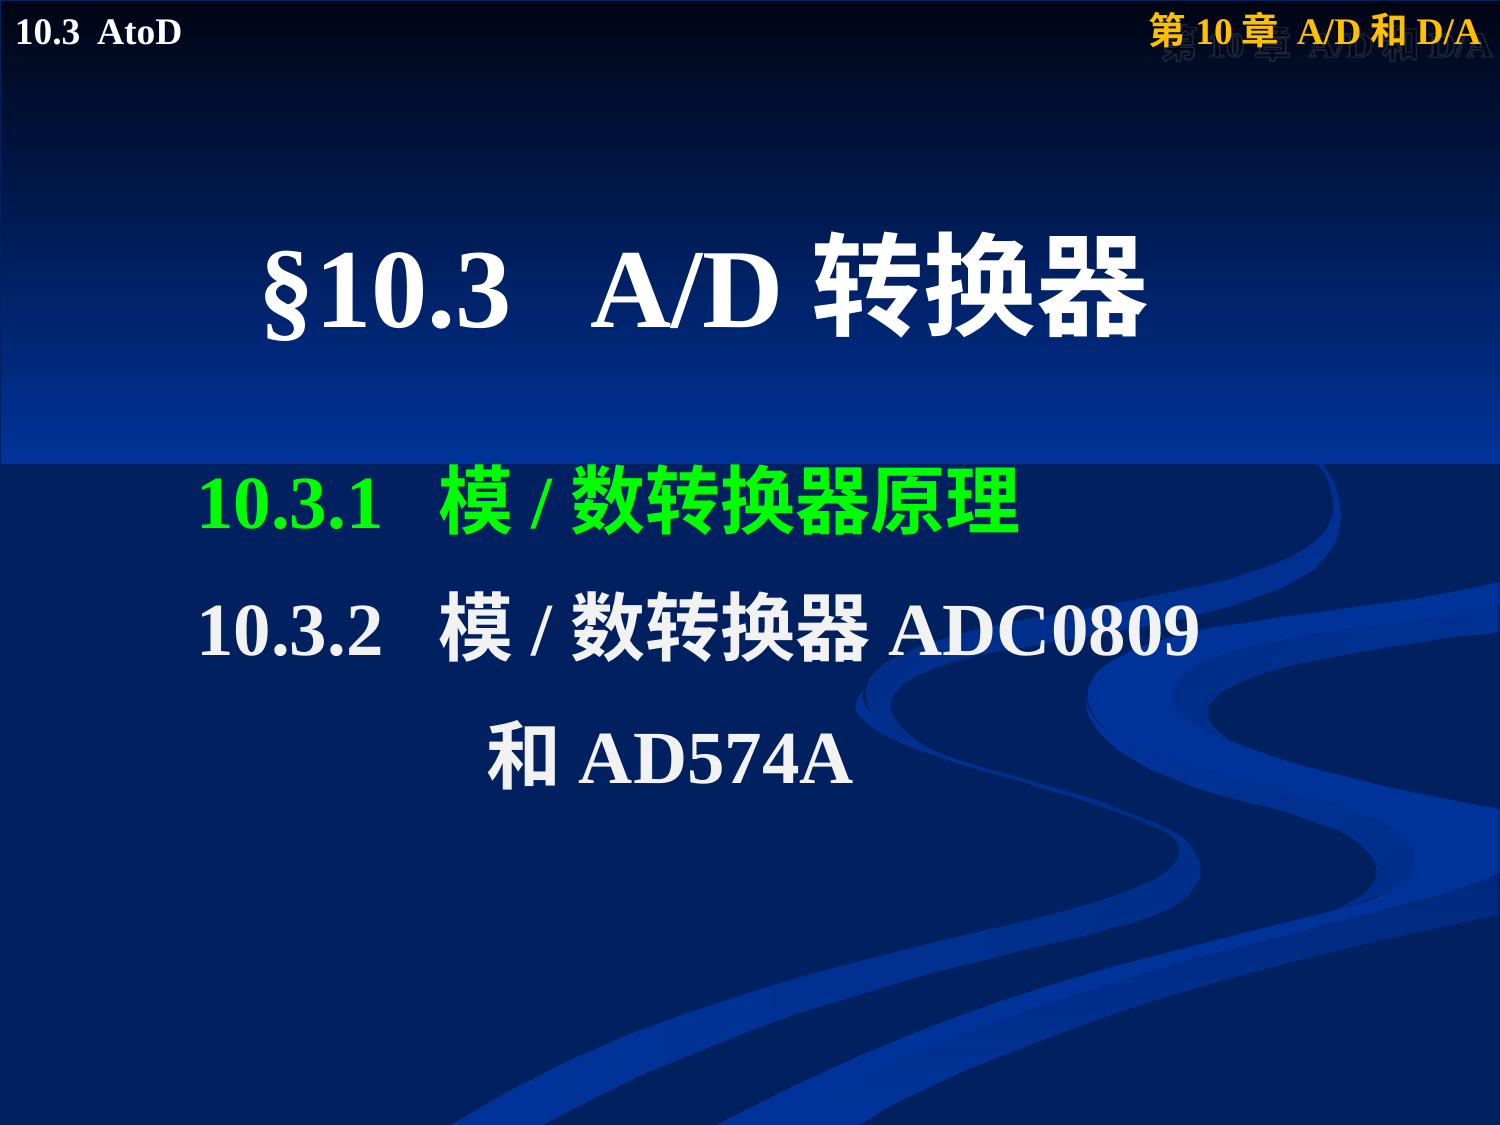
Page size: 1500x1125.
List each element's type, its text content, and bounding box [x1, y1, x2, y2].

title §10.3 A/D转换器 [0, 146, 1408, 419]
text_box 10.3.1 模/数转换器原理 10.3.2 模/数转换器ADC0809 和AD574A [181, 445, 1407, 806]
